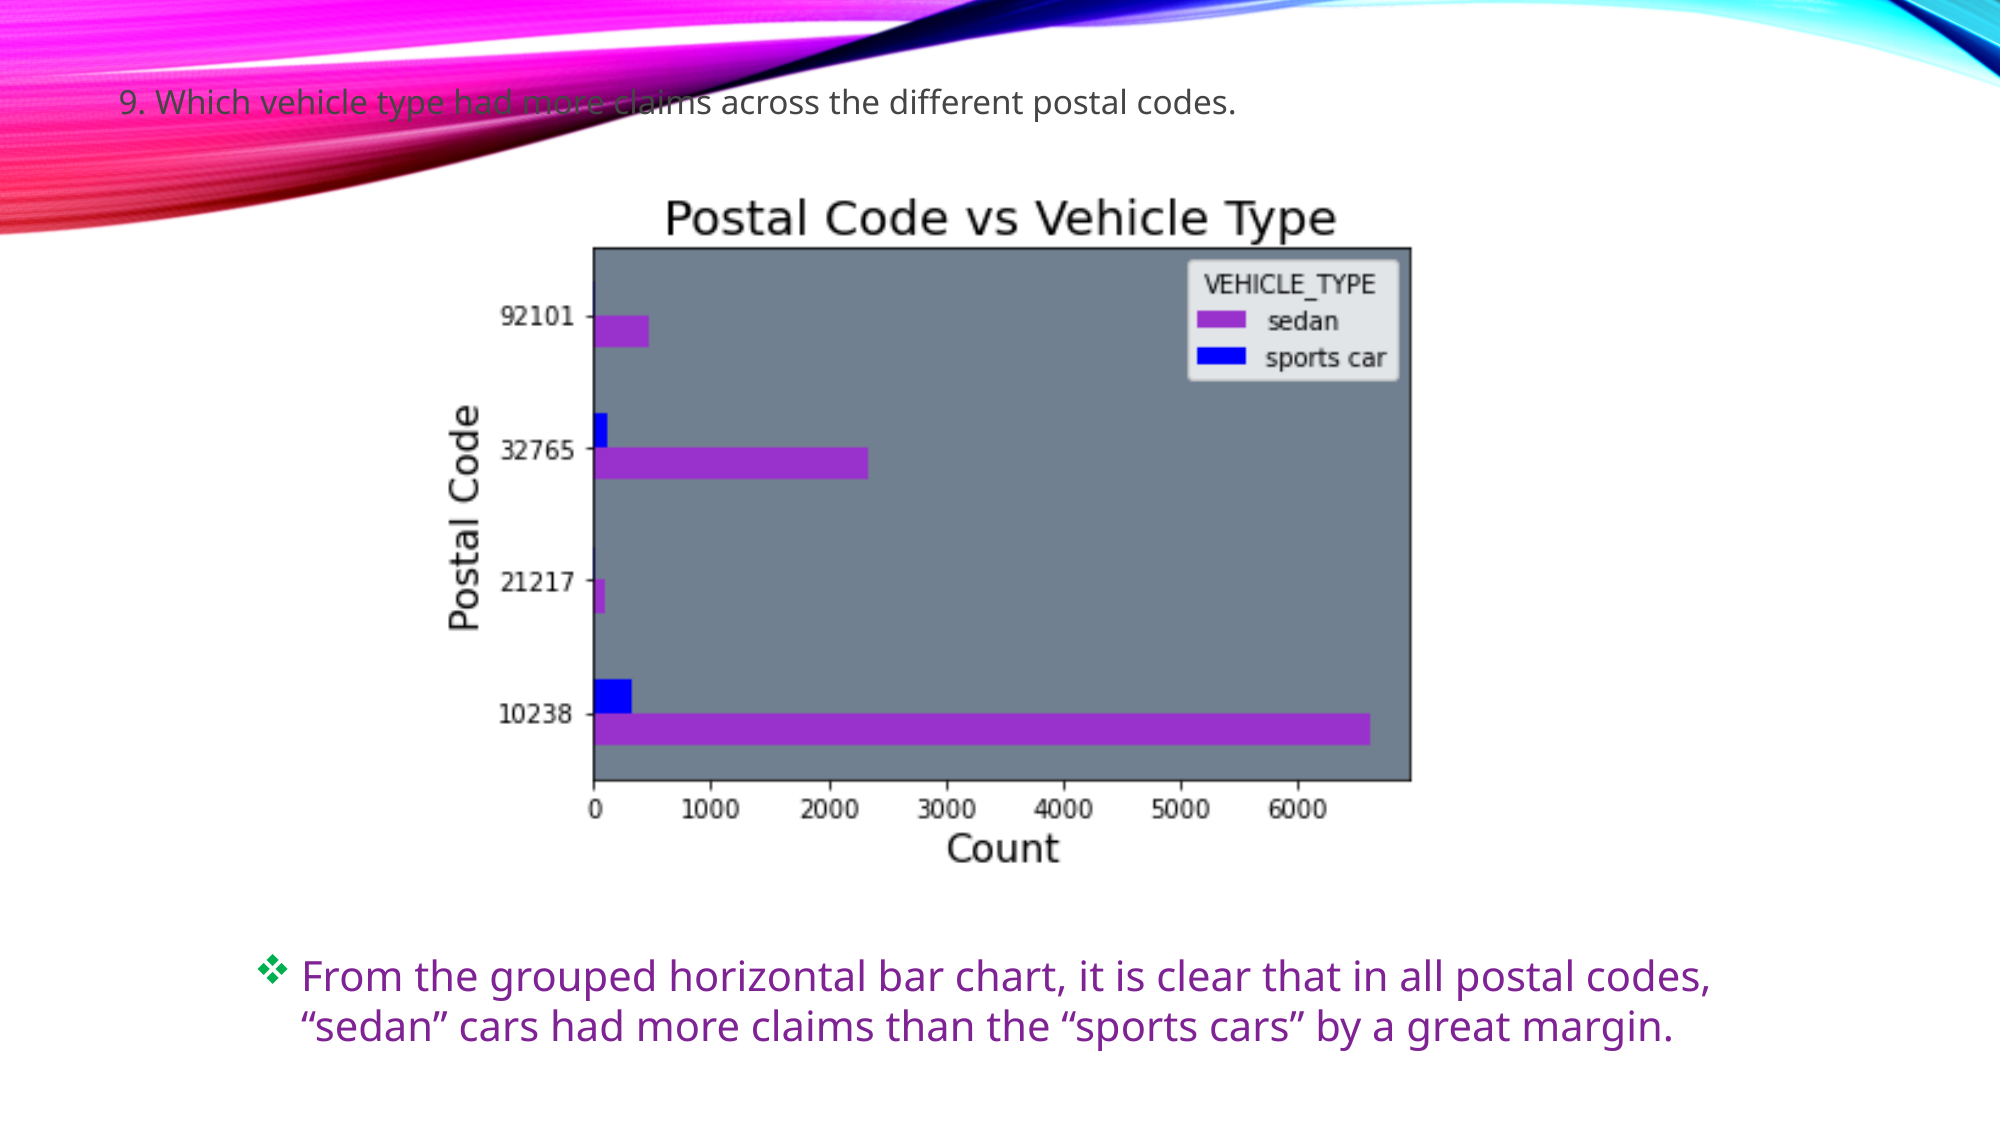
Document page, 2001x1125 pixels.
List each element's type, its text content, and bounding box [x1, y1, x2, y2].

picture [1910, 0, 2000, 45]
text_box From the grouped horizontal bar chart, it is clear that in all postal codes, “sedan” cars had more claims than the “sports cars” by a great margin. [239, 942, 1854, 1125]
picture [1890, 0, 2000, 75]
text_box 9. Which vehicle type had more claims across the different postal codes. [103, 71, 1897, 137]
picture [0, 0, 2000, 885]
